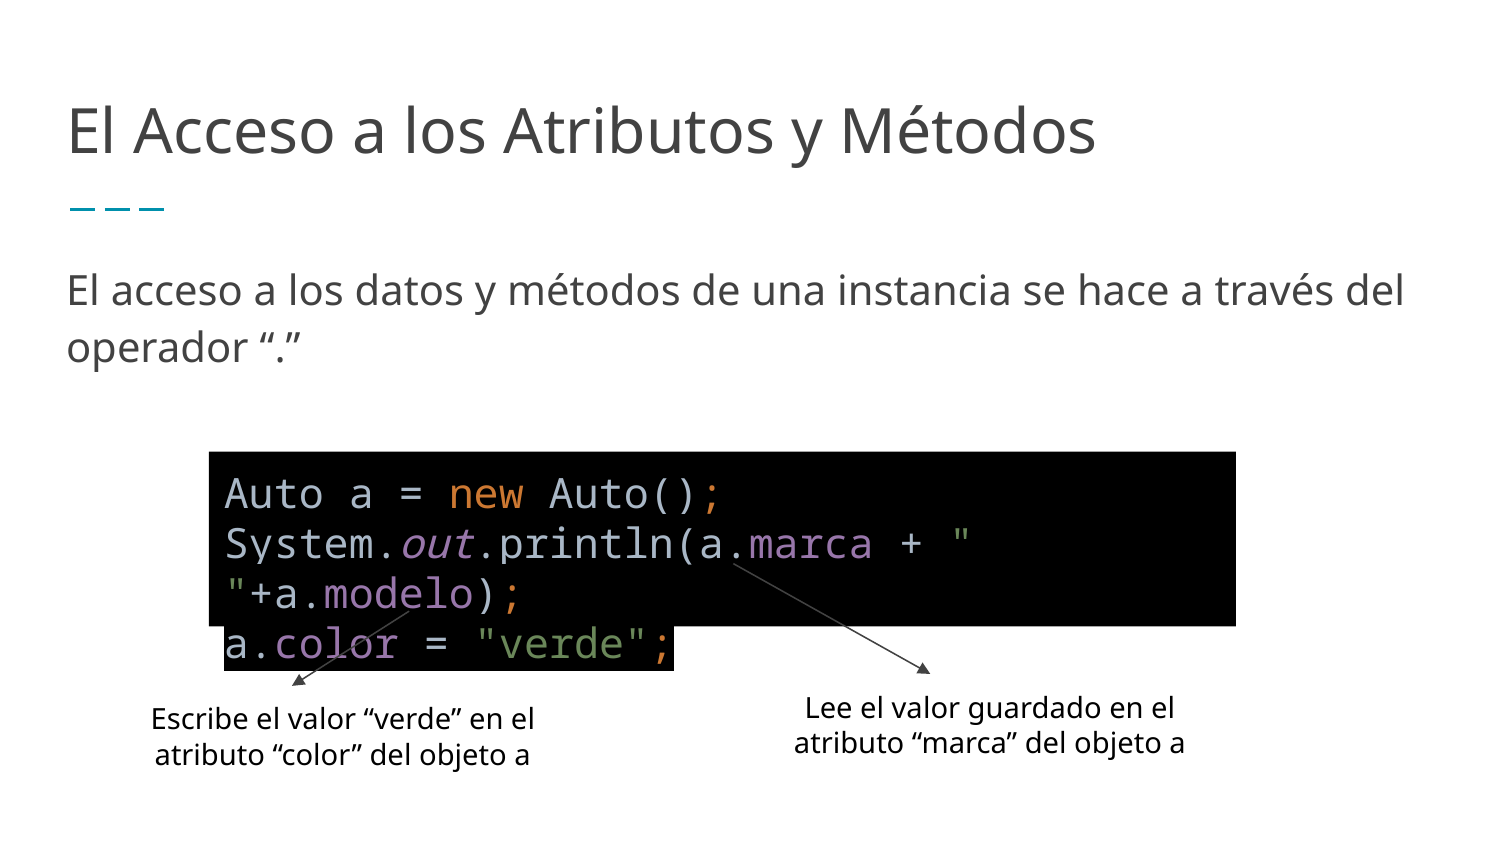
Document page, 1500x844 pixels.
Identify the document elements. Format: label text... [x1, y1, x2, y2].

title El Acceso a los Atributos y Métodos [51, 61, 1449, 182]
text_box Escribe el valor “verde” en el atributo “color” del objeto a [102, 685, 584, 800]
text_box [733, 563, 931, 675]
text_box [291, 610, 410, 687]
list El acceso a los datos y métodos de una instancia se hace a través del operador “.” [51, 240, 1449, 477]
text_box Auto a = new Auto(); System.out.println(a.marca + " "+a.modelo); a.color = "verde"; [208, 451, 1236, 627]
text_box Lee el valor guardado en el atributo “marca” del objeto a [749, 673, 1231, 788]
